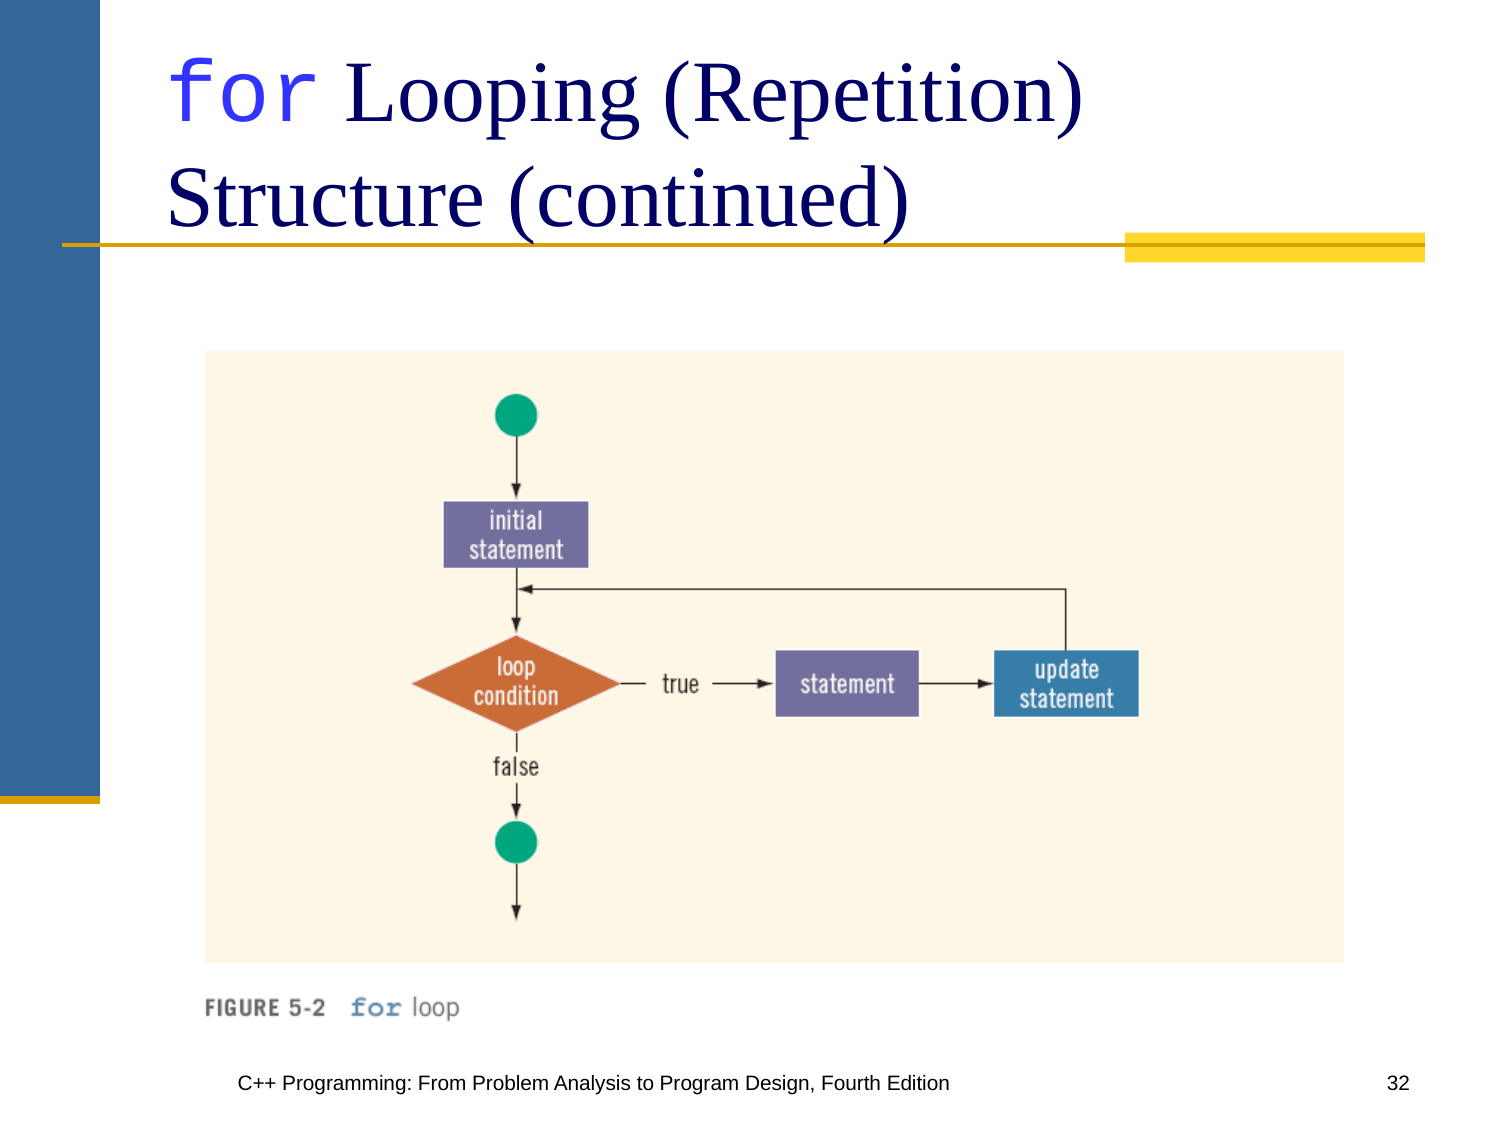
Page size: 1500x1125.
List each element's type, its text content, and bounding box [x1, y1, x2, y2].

title for Looping (Repetition) Structure (continued) [150, 45, 1425, 234]
text_box ‹#› [1112, 1062, 1425, 1100]
text_box C++ Programming: From Problem Analysis to Program Design, Fourth Edition [149, 1062, 1038, 1100]
picture [199, 344, 1351, 1026]
